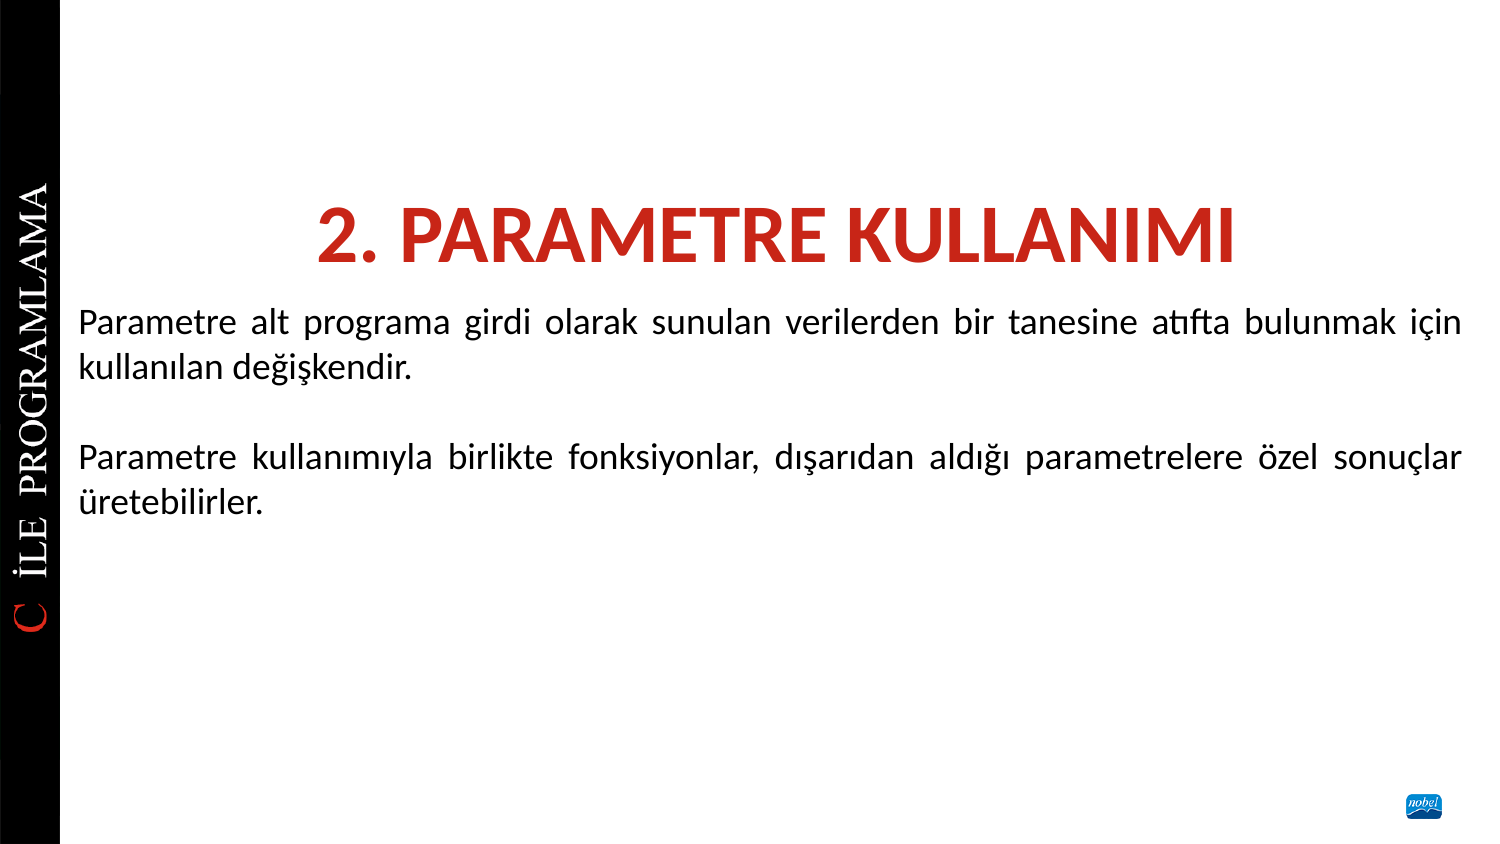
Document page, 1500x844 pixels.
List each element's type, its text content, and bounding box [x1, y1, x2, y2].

text_box Parametre alt programa girdi olarak sunulan verilerden bir tanesine atıfta bulunmak için kullanılan değişkendir. Parametre kullanımıyla birlikte fonksiyonlar, dışarıdan aldığı parametrelere özel sonuçlar üretebilirler. [63, 289, 1479, 530]
title 2. PARAMETRE KULLANIMI [130, 179, 1425, 289]
picture [0, 0, 1500, 844]
